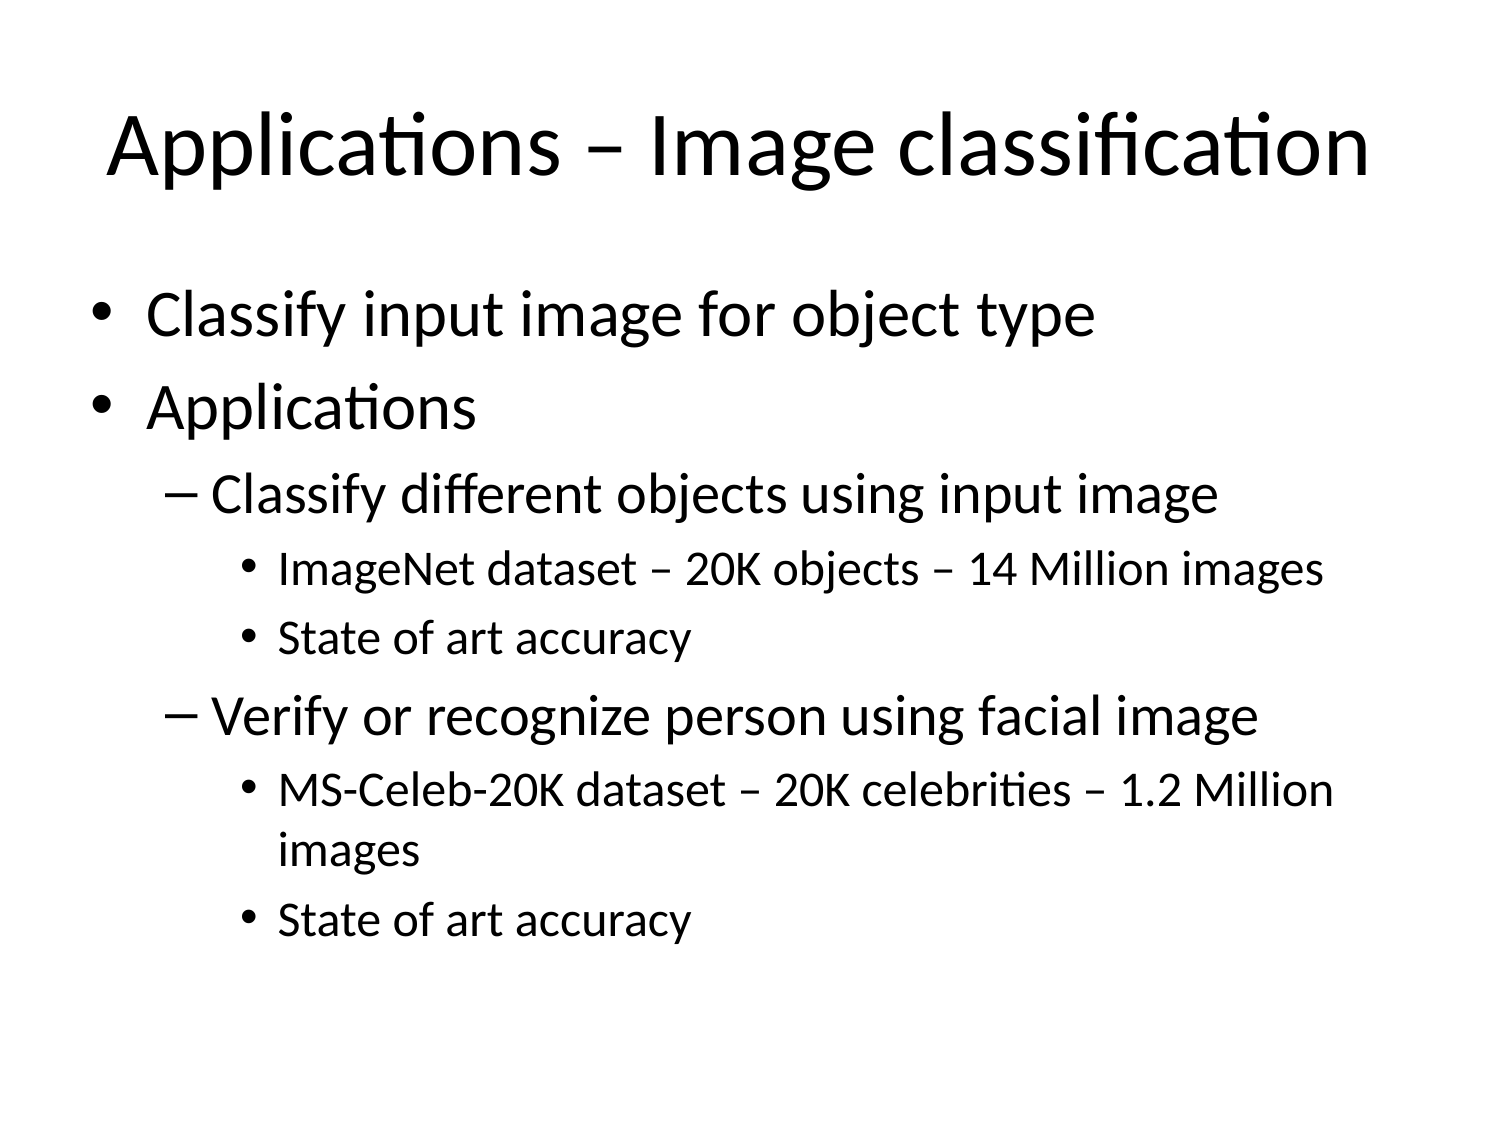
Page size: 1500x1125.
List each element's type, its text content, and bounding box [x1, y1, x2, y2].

list Classify input image for object type Applications Classify different objects using input image ImageNet dataset – 20K objects – 14 Million images State of art accuracy Verify or recognize person using facial image MS-Celeb-20K dataset – 20K celebrities – 1.2 Million images State of art accuracy [75, 262, 1425, 1005]
title Applications – Image classification [75, 45, 1425, 233]
